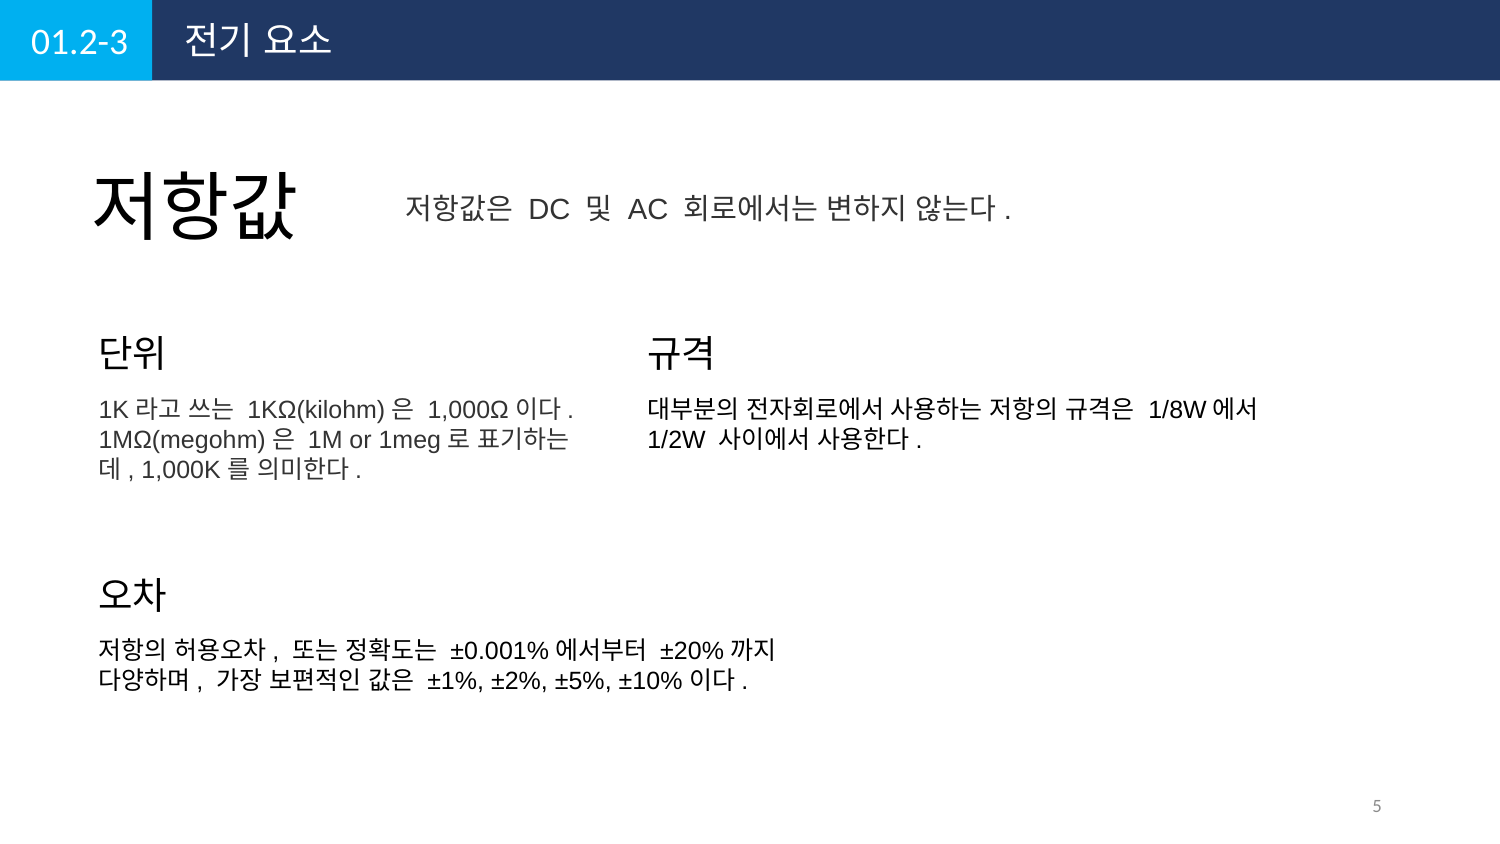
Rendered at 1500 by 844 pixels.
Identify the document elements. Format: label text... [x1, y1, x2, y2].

text_box 규격 [632, 323, 817, 383]
text_box [153, 0, 1500, 81]
text_box 대부분의 전자회로에서 사용하는 저항의 규격은 1/8W에서 1/2W 사이에서 사용한다. [632, 385, 1314, 461]
text_box 단위 [83, 323, 268, 383]
text_box 전기 요소 [169, 9, 945, 70]
slide_number 5 [1059, 782, 1397, 827]
text_box 오차 [83, 565, 268, 625]
text_box 1K라고 쓰는 1KΩ(kilohm)은 1,000Ω이다. 1MΩ(megohm)은 1M or 1meg로 표기하는데, 1,000K를 의미한다. [83, 385, 608, 491]
text_box 저항값은 DC 및 AC 회로에서는 변하지 않는다. [390, 182, 1141, 233]
text_box 저항값 [77, 152, 574, 257]
text_box [0, 0, 153, 81]
text_box 01.2-3 [16, 9, 152, 70]
text_box 저항의 허용오차, 또는 정확도는 ±0.001%에서부터 ±20%까지 다양하며, 가장 보편적인 값은 ±1%, ±2%, ±5%, ±10%이다. [83, 626, 834, 702]
